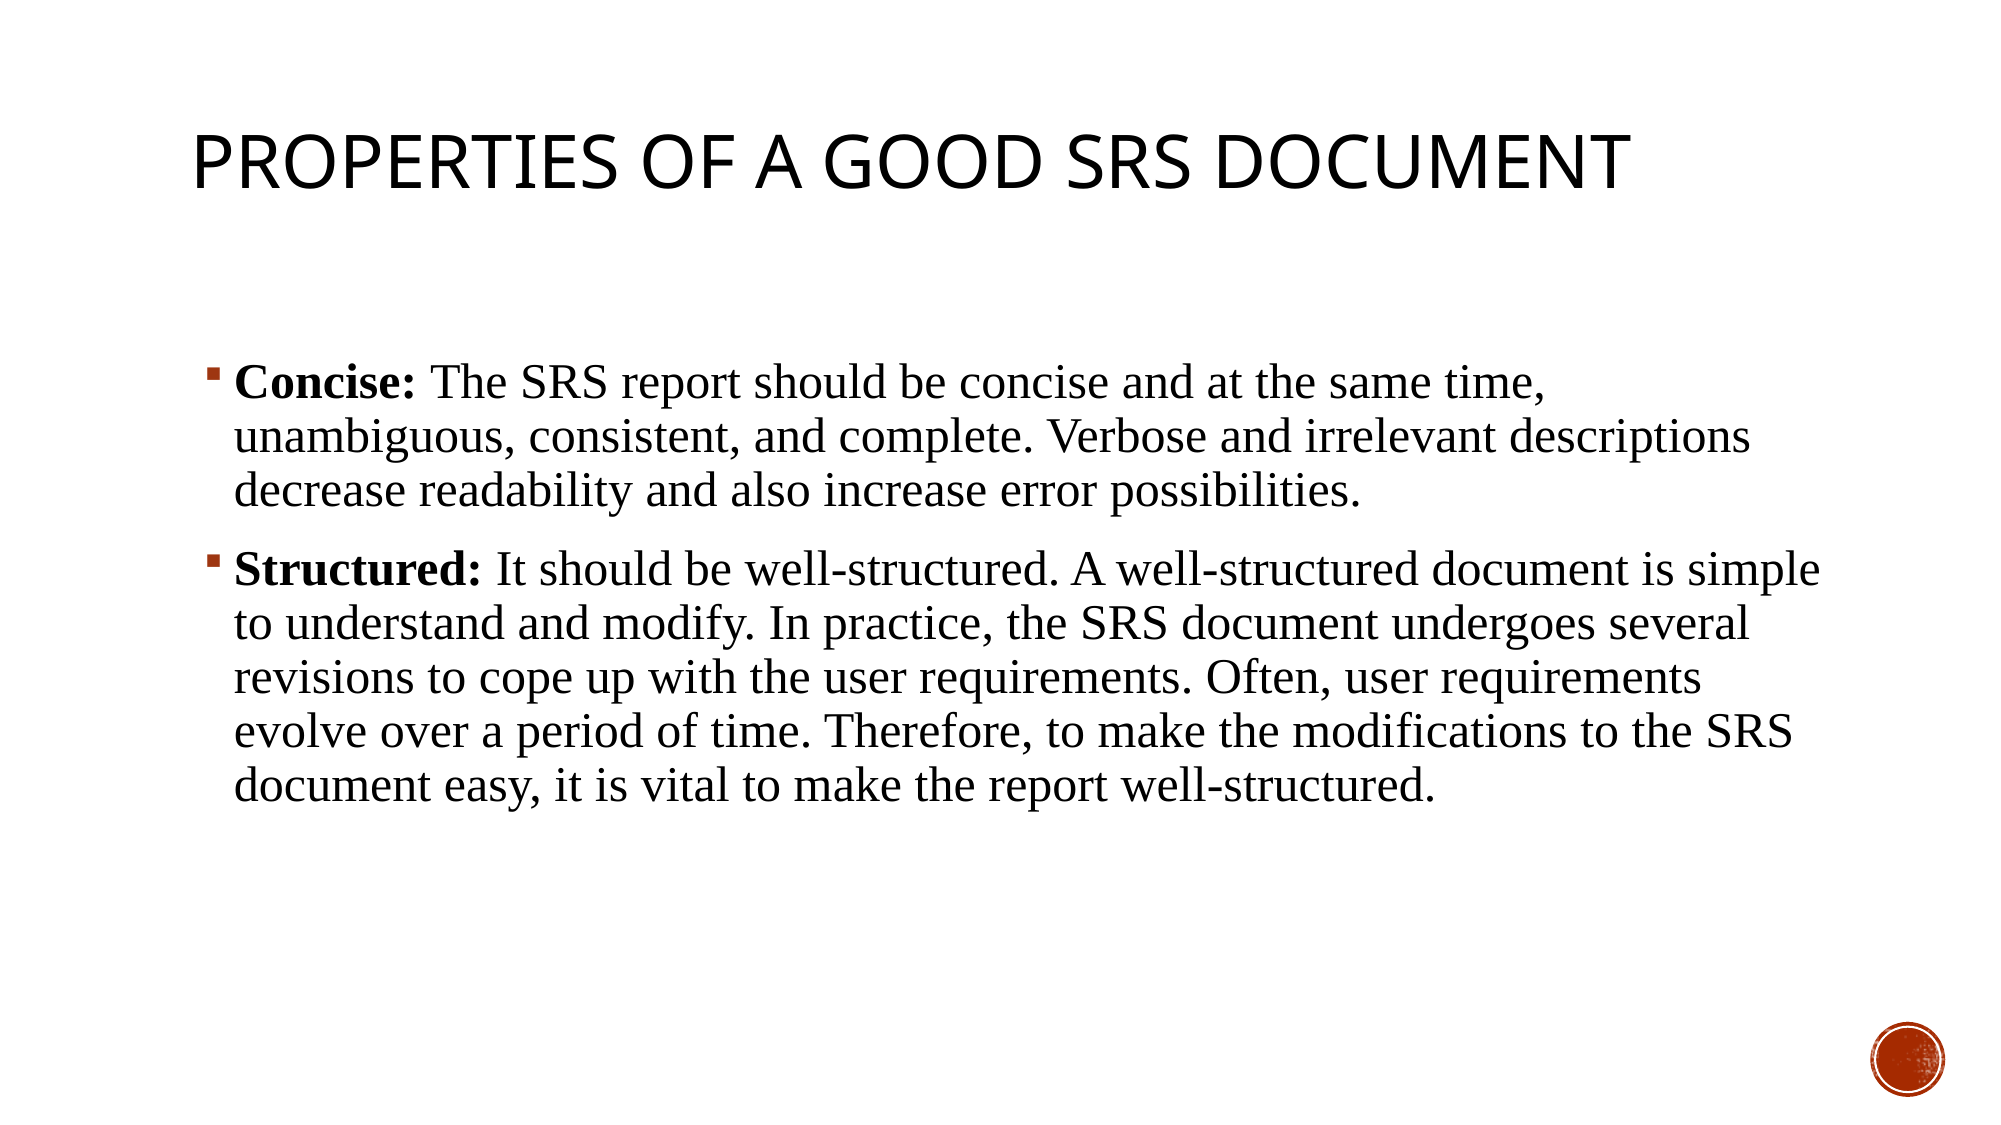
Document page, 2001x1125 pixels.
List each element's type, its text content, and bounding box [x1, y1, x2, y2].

list Concise: The SRS report should be concise and at the same time, unambiguous, consistent, and complete. Verbose and irrelevant descriptions decrease readability and also increase error possibilities. Structured: It should be well-structured. A well-structured document is simple to understand and modify. In practice, the SRS document undergoes several revisions to cope up with the user requirements. Often, user requirements evolve over a period of time. Therefore, to make the modifications to the SRS document easy, it is vital to make the report well-structured. [188, 348, 1839, 1013]
title Properties of a good SRS document [175, 79, 1656, 251]
